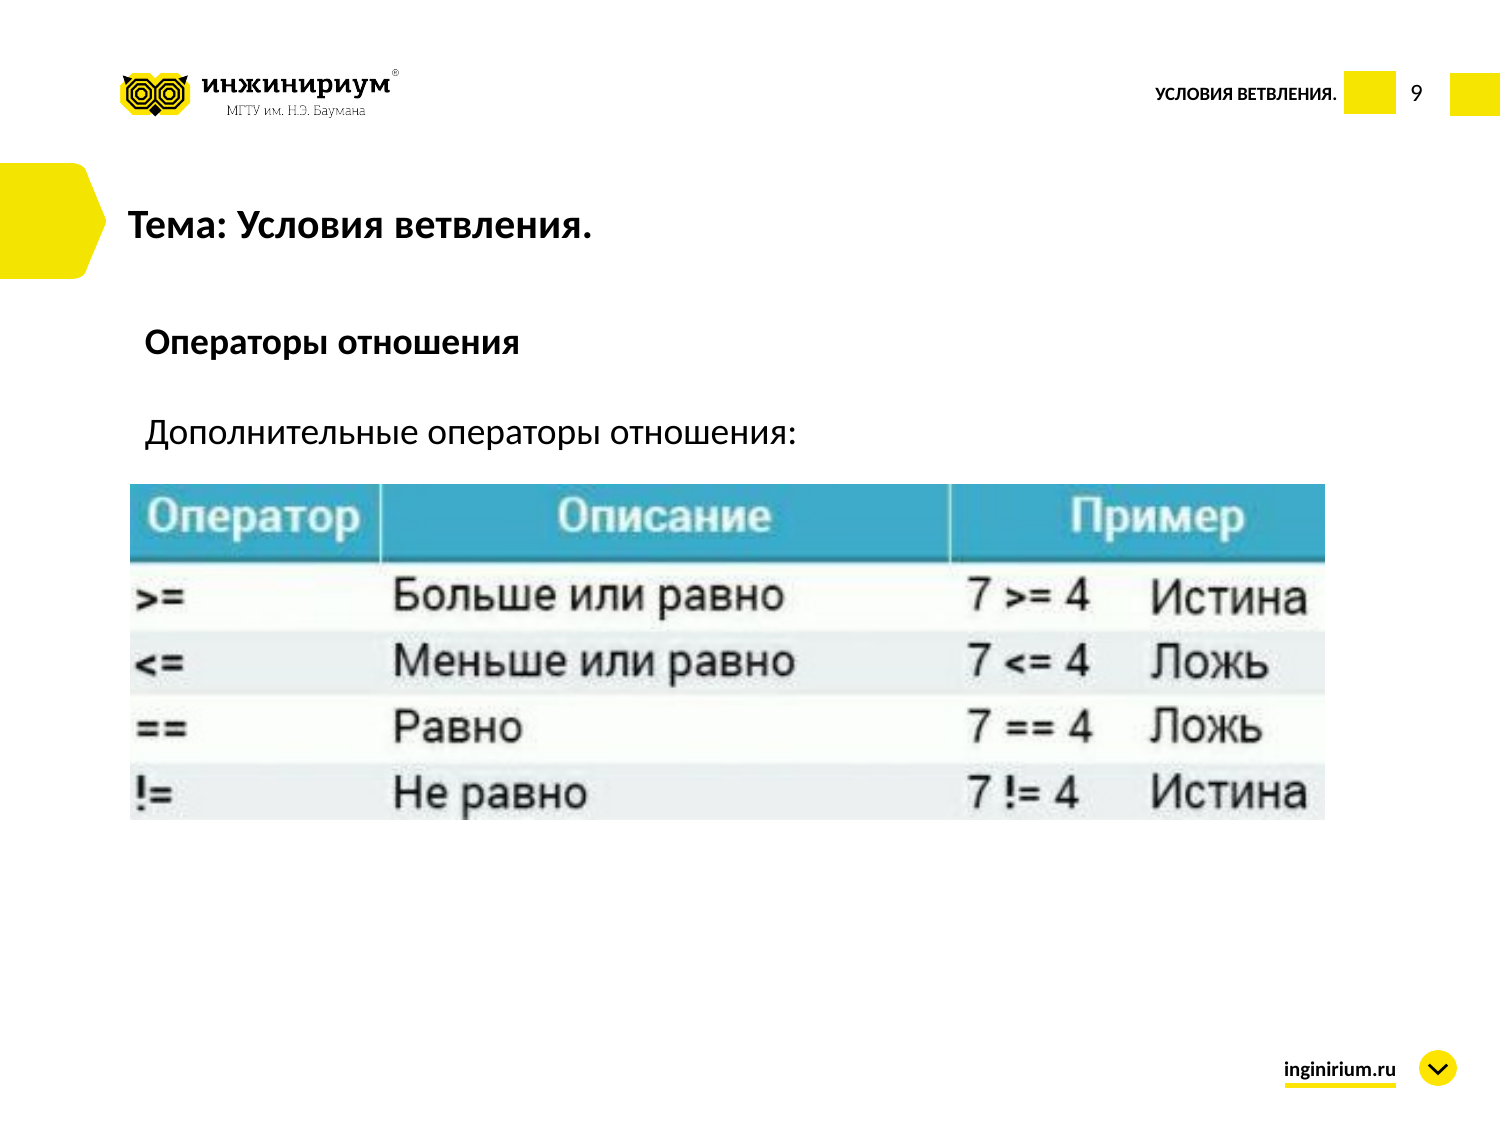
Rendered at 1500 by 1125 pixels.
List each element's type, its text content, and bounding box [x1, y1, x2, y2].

text_box УСЛОВИЯ ВЕТВЛЕНИЯ. [725, 74, 1353, 135]
picture [0, 163, 106, 279]
picture [120, 68, 399, 119]
picture [1419, 1049, 1457, 1086]
picture [1344, 71, 1396, 115]
text_box inginirium.ru [1263, 1047, 1412, 1088]
text_box Тема: Условия ветвления. [113, 189, 1353, 255]
picture [130, 483, 1325, 820]
text_box [80, 278, 1404, 1051]
picture [1284, 1083, 1396, 1088]
text_box [130, 357, 1345, 971]
text_box 9 [1395, 68, 1457, 114]
picture [1449, 73, 1500, 116]
